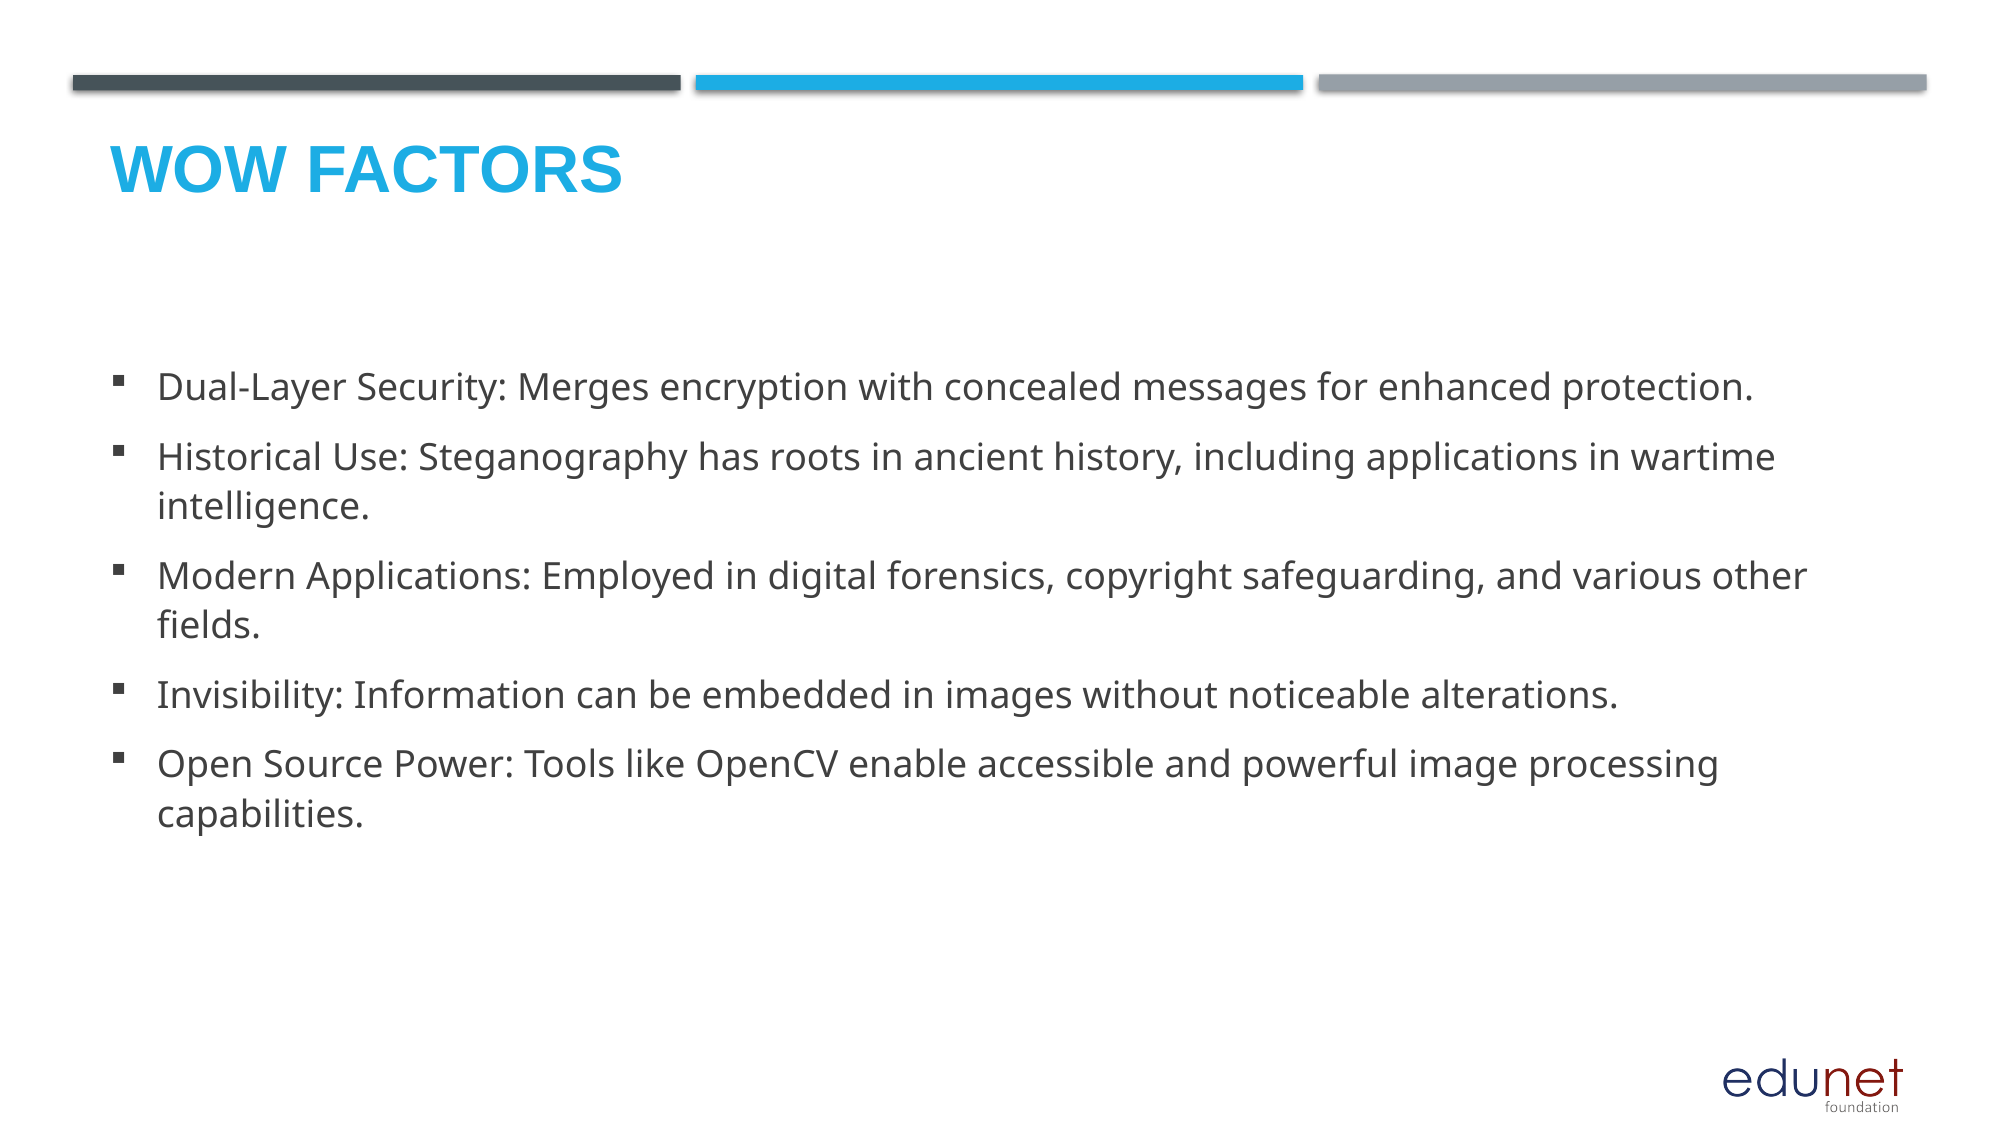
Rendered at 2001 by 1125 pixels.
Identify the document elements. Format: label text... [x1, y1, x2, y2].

text_box Wow factors [95, 126, 1905, 213]
picture [1719, 1056, 1905, 1116]
text_box Dual-Layer Security: Merges encryption with concealed messages for enhanced protection. Historical Use: Steganography has roots in ancient history, including applications in wartime intelligence. Modern Applications: Employed in digital forensics, copyright safeguarding, and various other fields. Invisibility: Information can be embedded in images without noticeable alterations. Open Source Power: Tools like OpenCV enable accessible and powerful image processing capabilities. [95, 213, 1905, 981]
